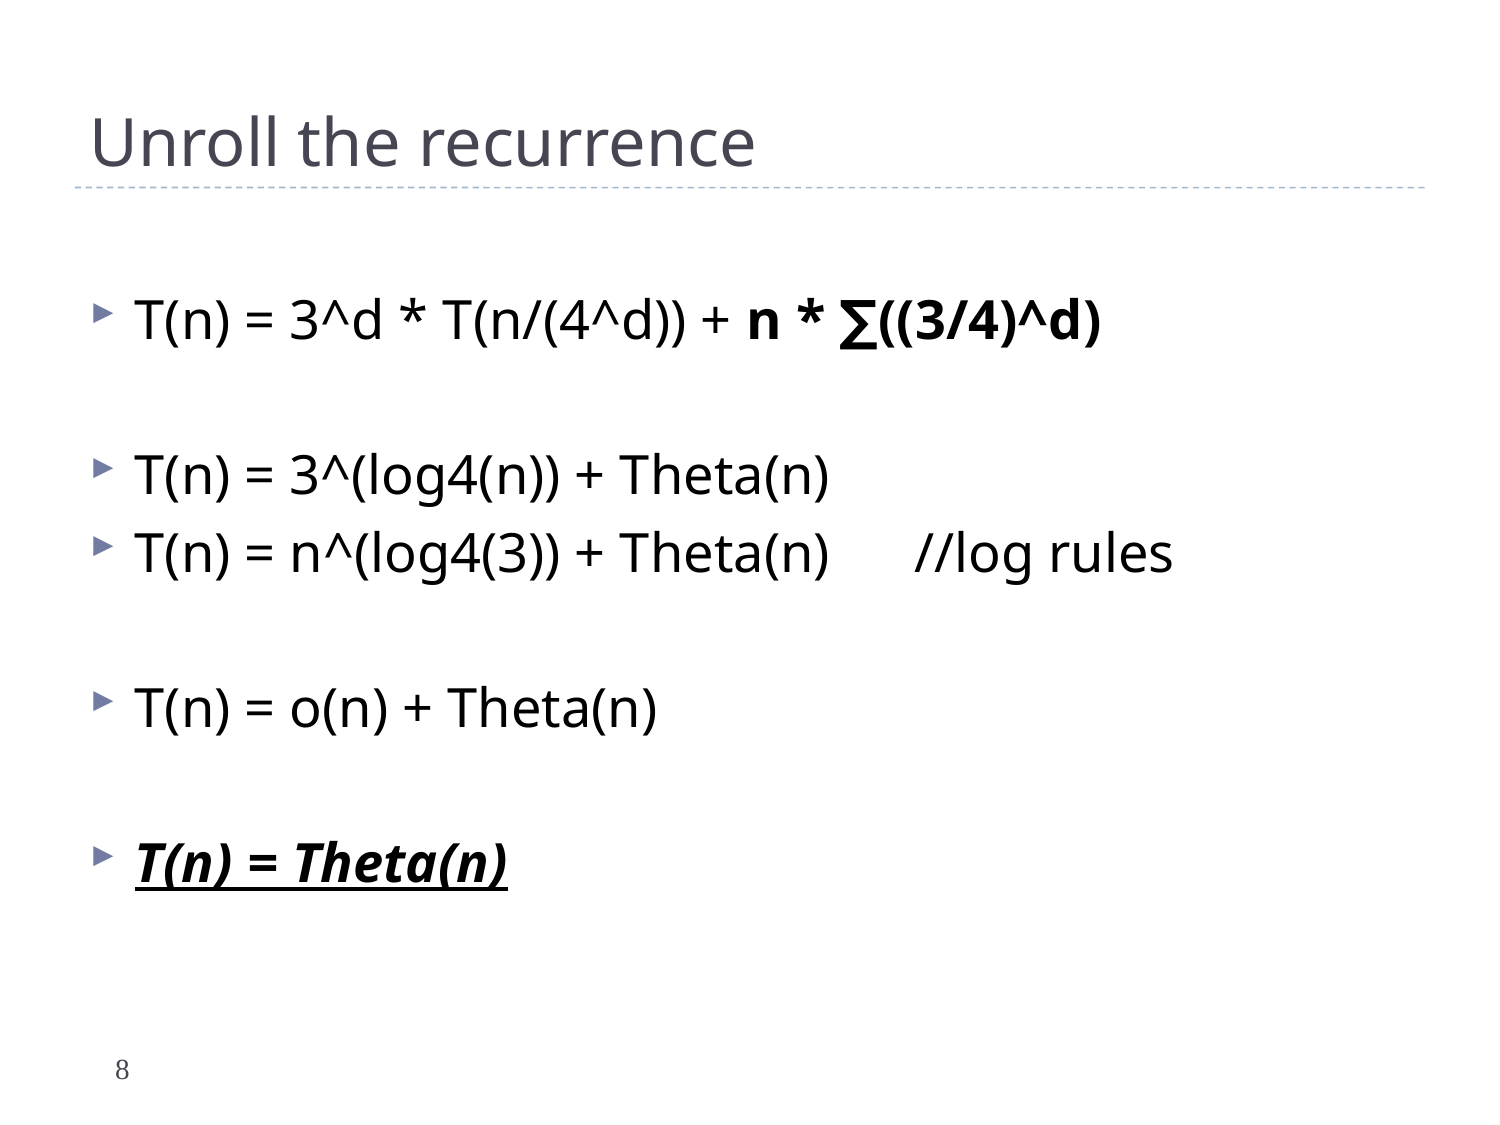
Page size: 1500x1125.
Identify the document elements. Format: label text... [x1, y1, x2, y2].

slide_number 8 [100, 1042, 426, 1103]
title Unroll the recurrence [75, 24, 1425, 188]
list T(n) = 3^d * T(n/(4^d)) + n * ∑((3/4)^d) T(n) = 3^(log4(n)) + Theta(n) T(n) = n^(log4(3)) + Theta(n) //log rules T(n) = o(n) + Theta(n) T(n) = Theta(n) [75, 200, 1465, 1010]
